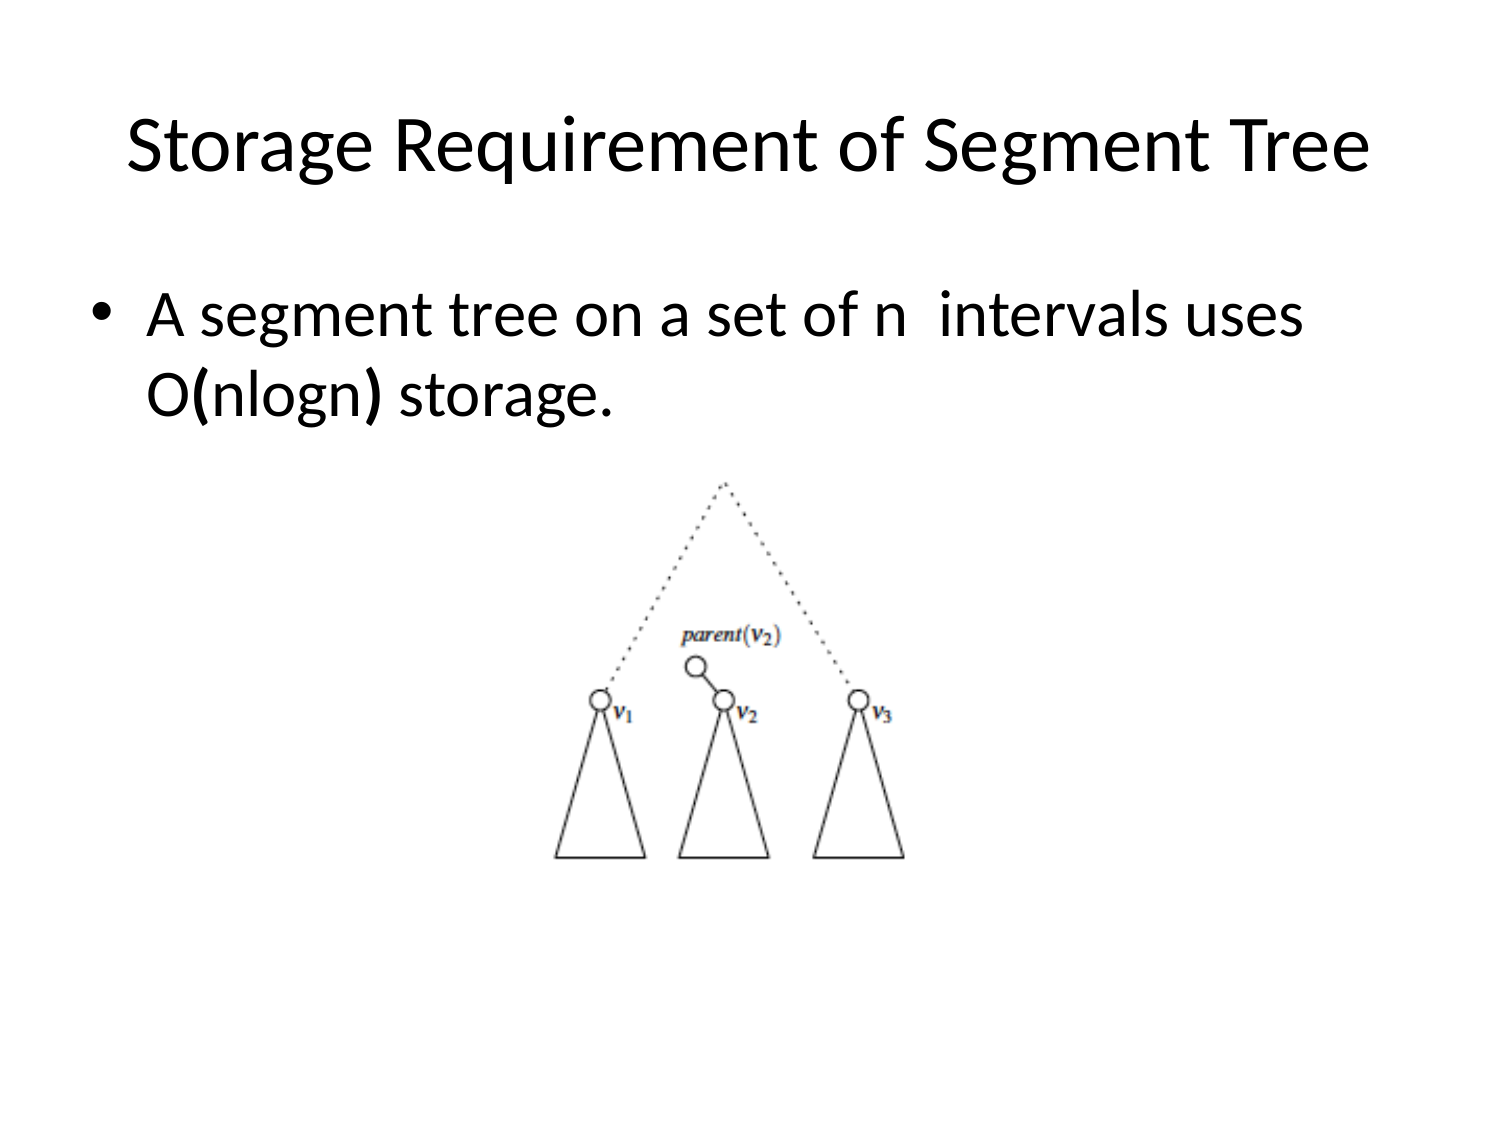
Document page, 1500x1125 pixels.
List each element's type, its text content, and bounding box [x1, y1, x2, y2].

list A segment tree on a set of n intervals uses O(nlogn) storage. [75, 262, 1425, 1005]
title Storage Requirement of Segment Tree [75, 45, 1425, 233]
picture [528, 462, 930, 874]
